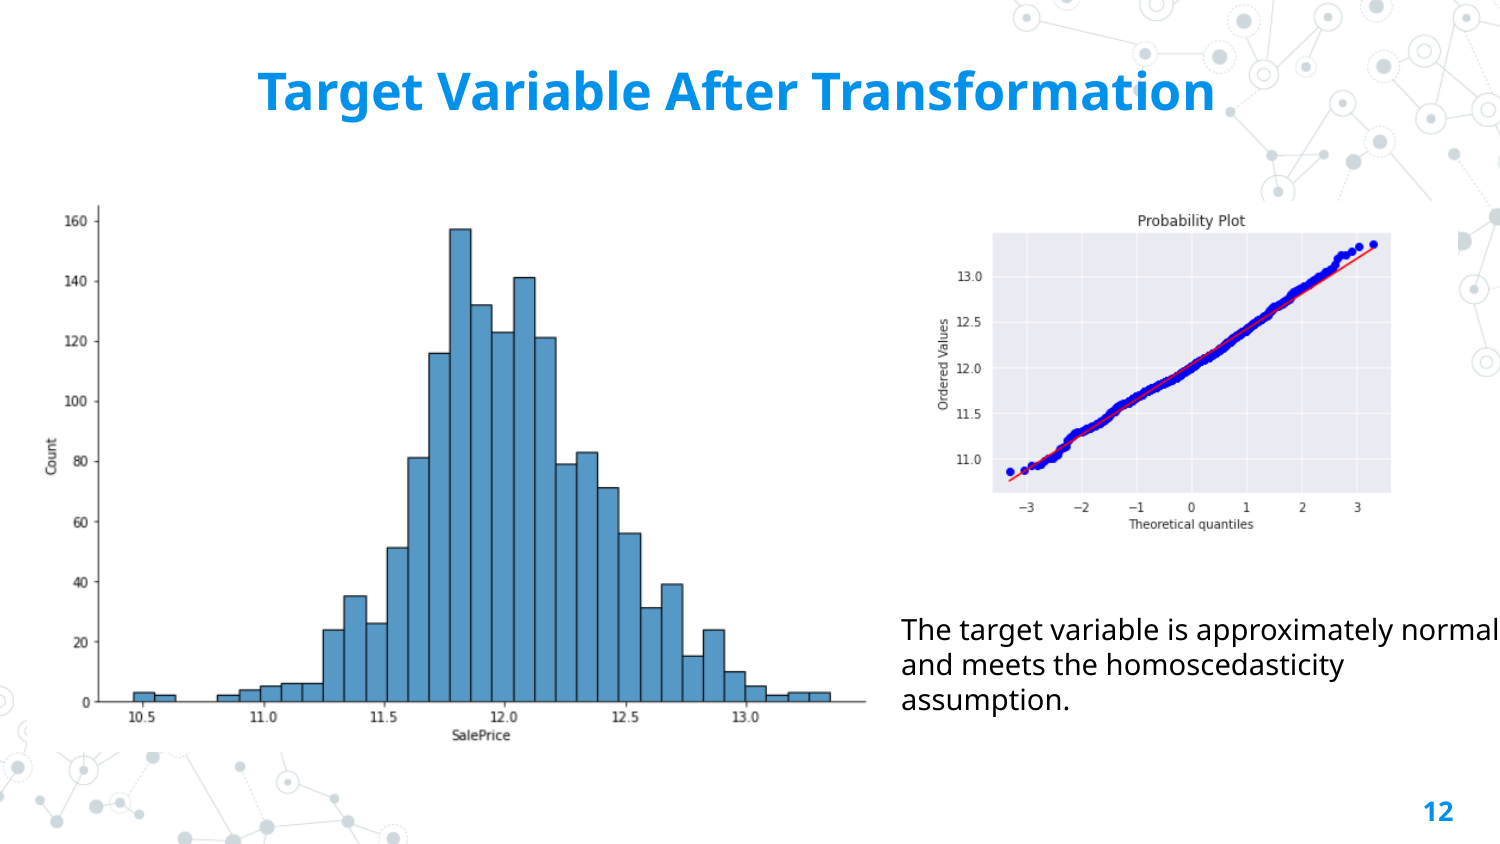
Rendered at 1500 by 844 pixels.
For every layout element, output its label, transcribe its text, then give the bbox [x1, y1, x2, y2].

title Target Variable After Transformation [122, 37, 1365, 136]
slide_number ‹#› [1378, 779, 1469, 844]
text_box The target variable is approximately normal and meets the homoscedasticity assumption. [886, 596, 1500, 766]
picture [0, 0, 1500, 844]
